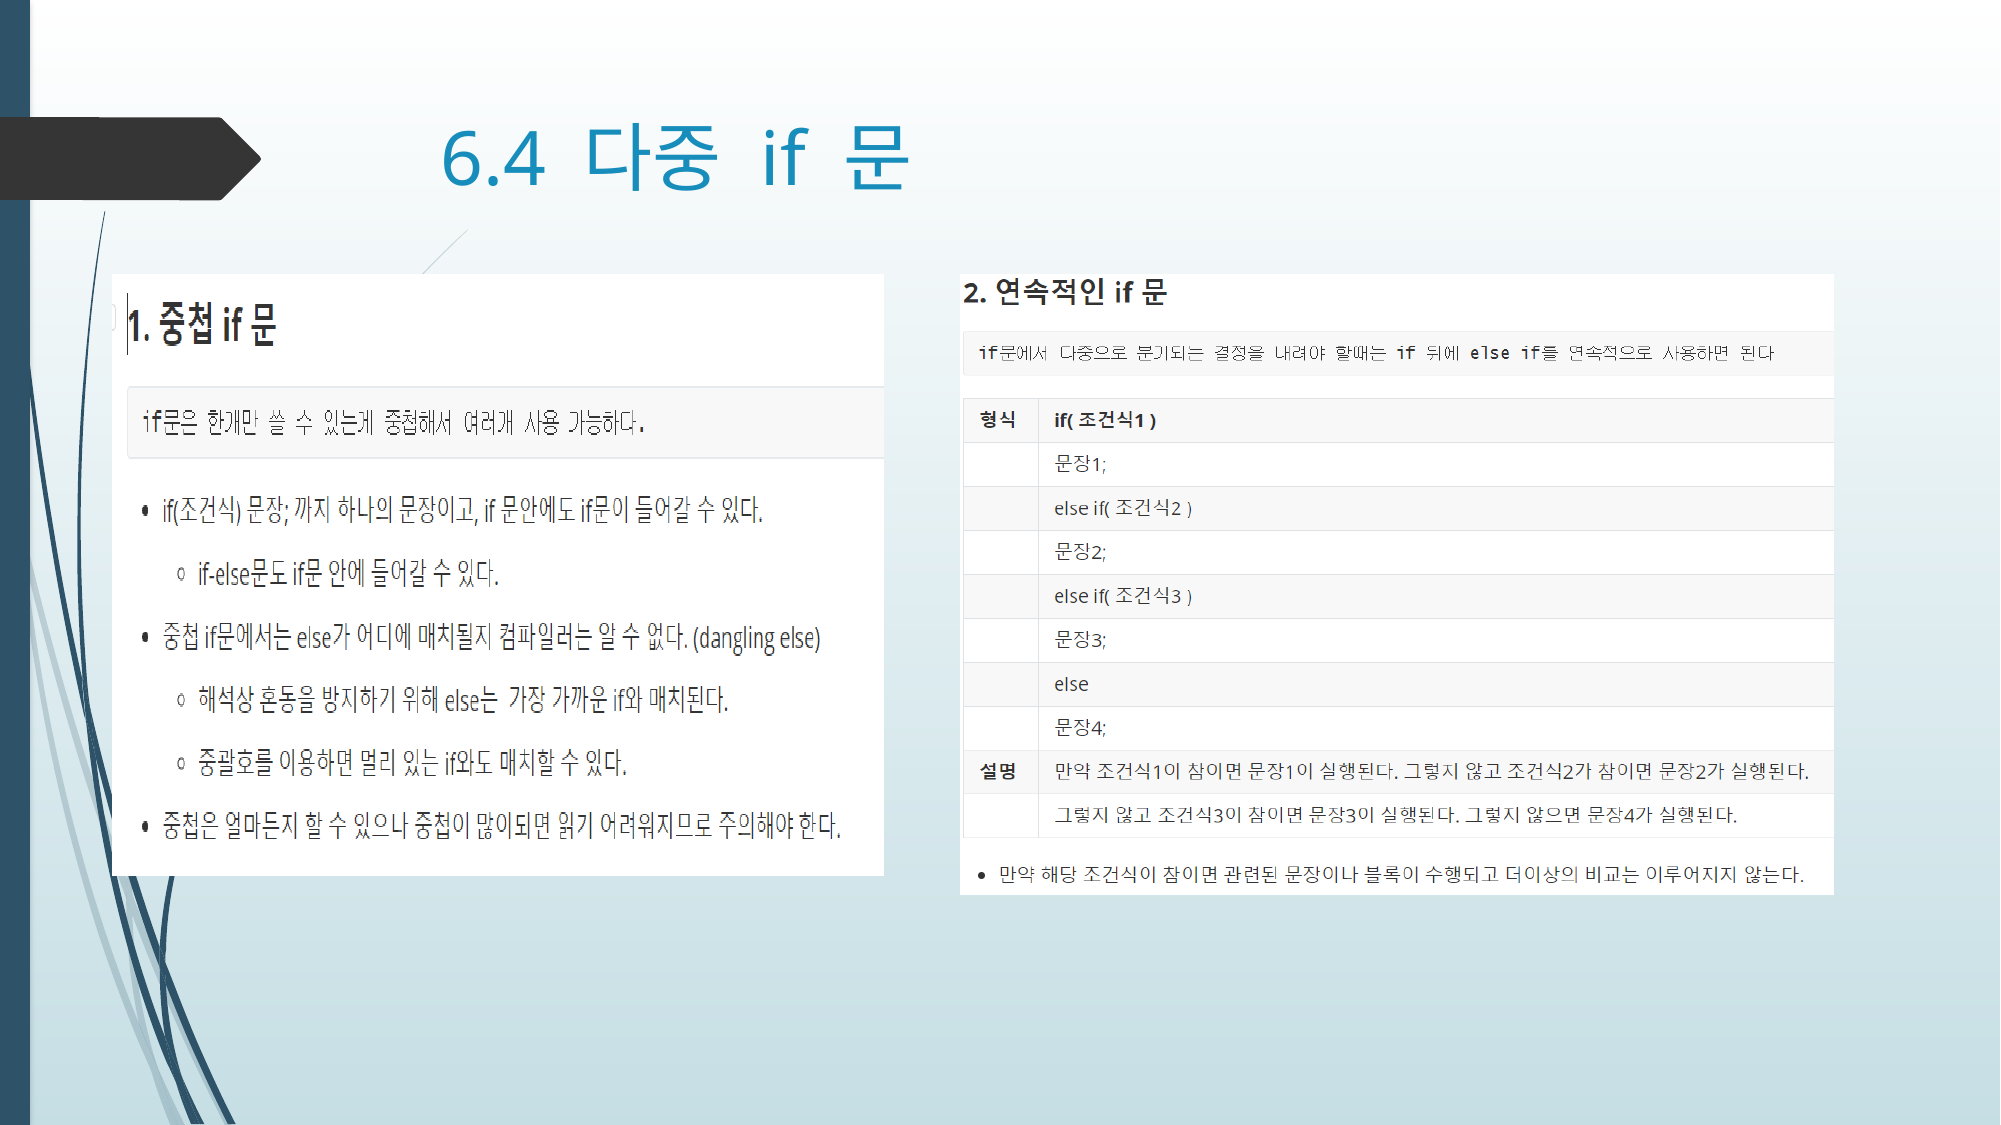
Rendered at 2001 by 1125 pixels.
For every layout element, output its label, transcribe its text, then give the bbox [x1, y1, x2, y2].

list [960, 274, 1834, 895]
picture [112, 274, 884, 876]
title 6.4 다중 if 문 [425, 102, 1888, 313]
